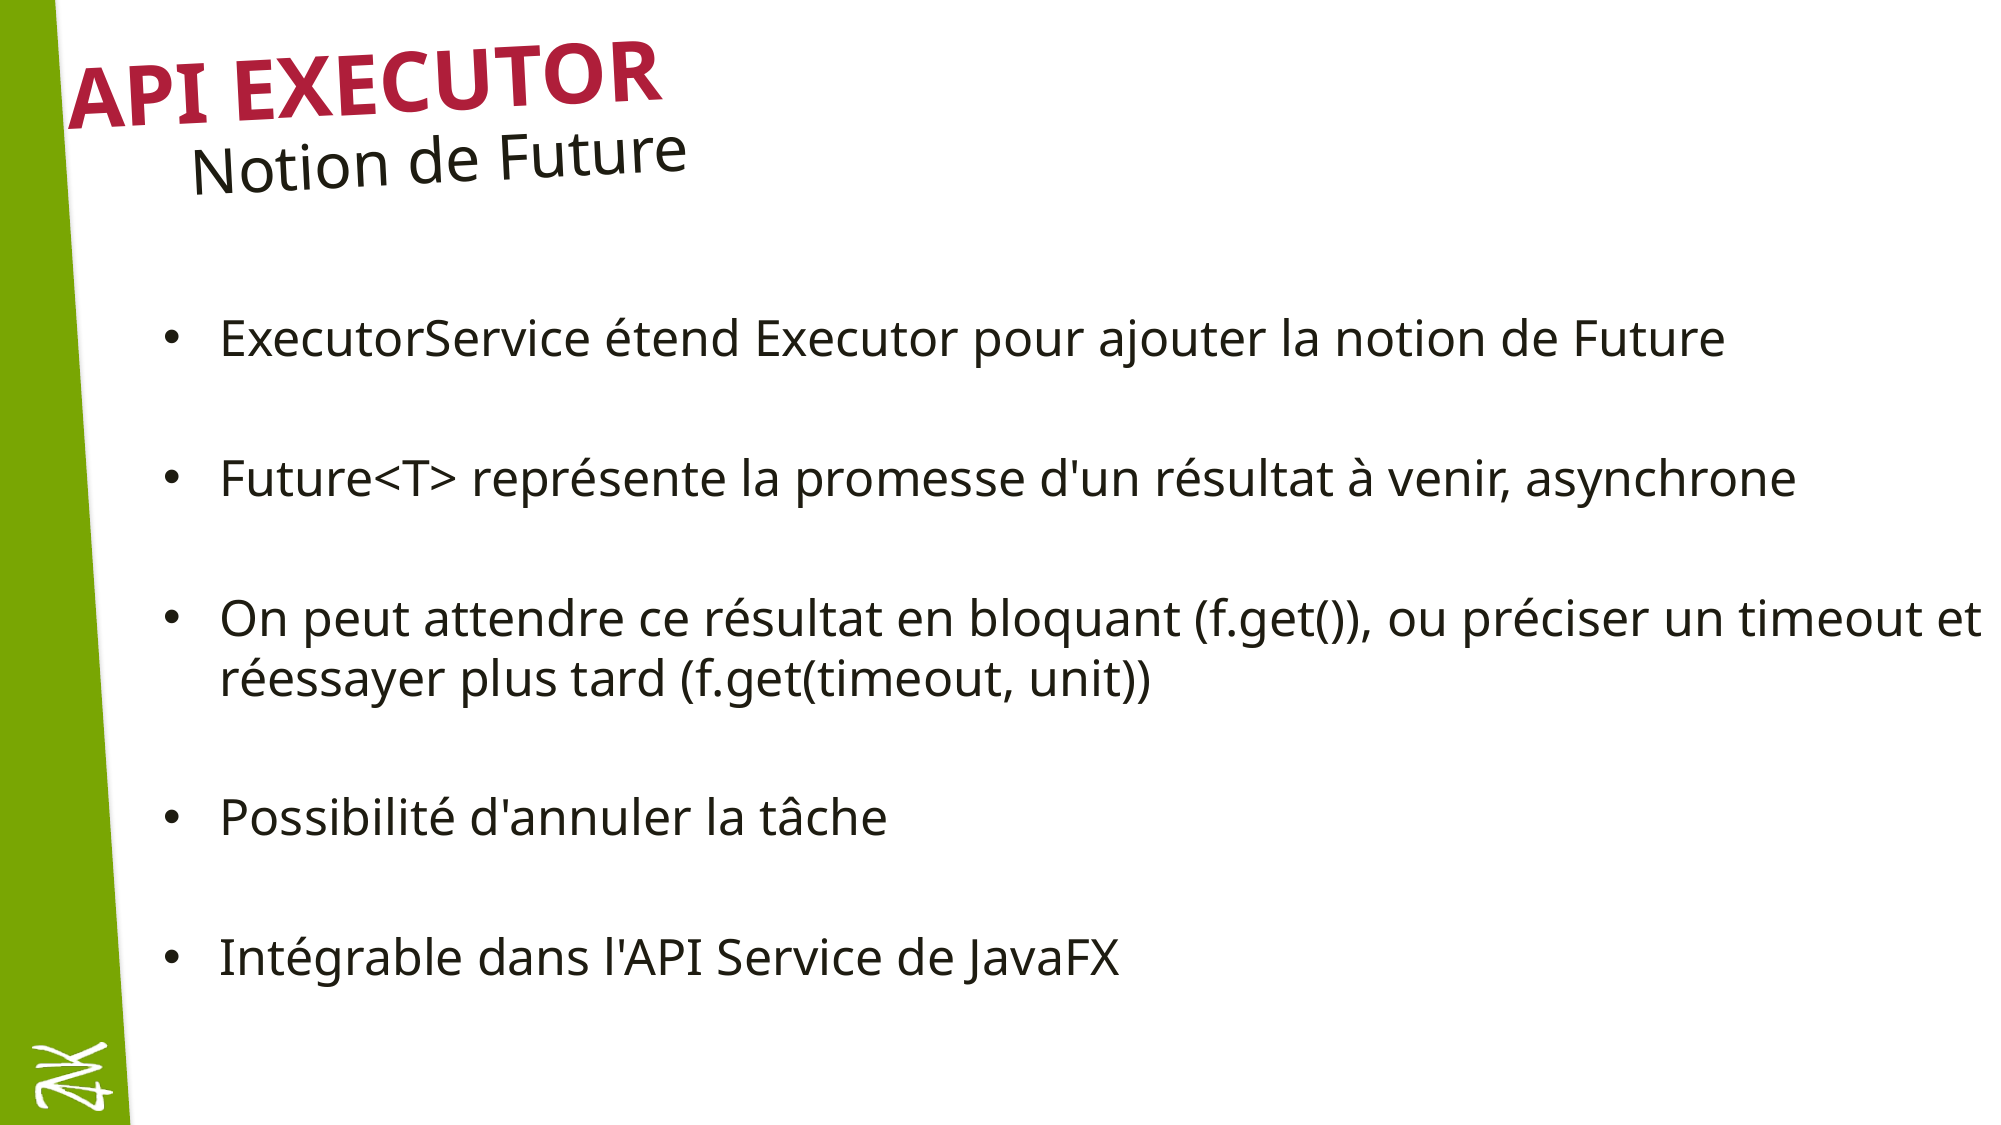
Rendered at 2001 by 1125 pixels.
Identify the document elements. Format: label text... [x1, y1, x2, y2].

picture [32, 1042, 113, 1112]
title API Executor [50, 0, 1369, 160]
list Notion de Future [173, 69, 1272, 237]
list ExecutorService étend Executor pour ajouter la notion de Future Future<T> représente la promesse d'un résultat à venir, asynchrone On peut attendre ce résultat en bloquant (f.get()), ou préciser un timeout et réessayer plus tard (f.get(timeout, unit)) Possibilité d'annuler la tâche Intégrable dans l'API Service de JavaFX [148, 298, 2000, 1125]
